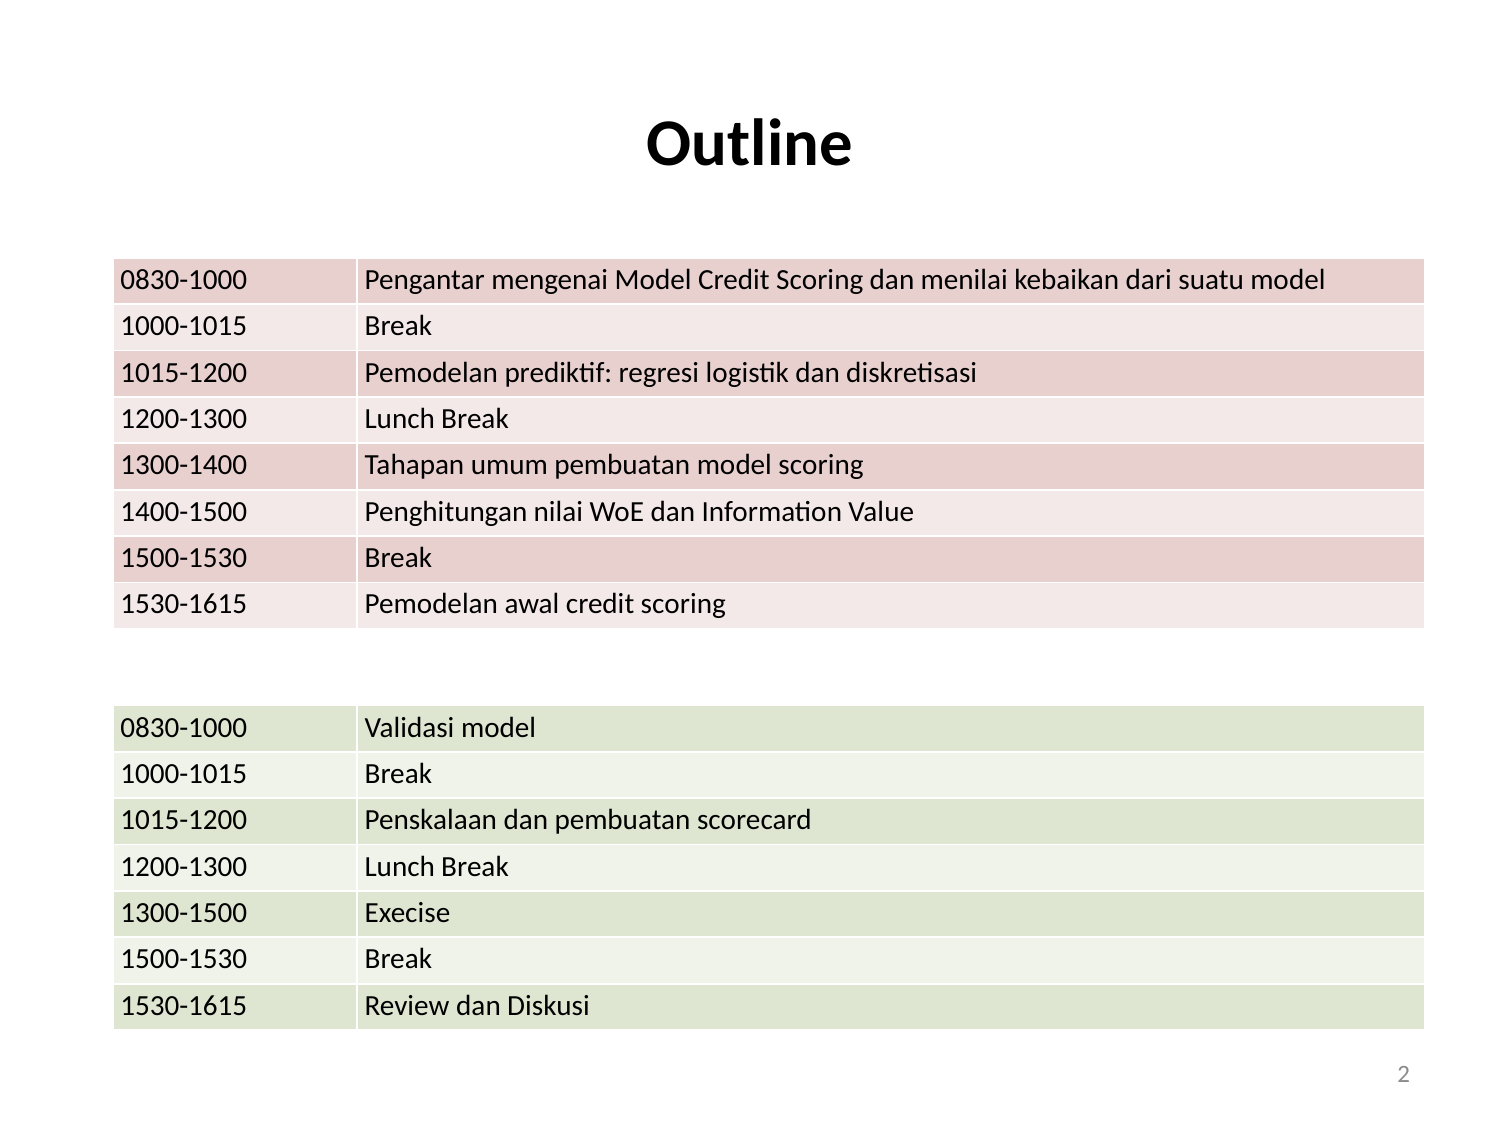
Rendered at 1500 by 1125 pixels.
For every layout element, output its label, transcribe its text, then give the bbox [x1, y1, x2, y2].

table_header Validasi model [358, 706, 1424, 751]
table_cell 1200-1300 [114, 845, 356, 890]
table_cell 1400-1500 [114, 491, 356, 535]
table_cell 1300-1400 [114, 444, 356, 489]
table_cell 1200-1300 [114, 398, 356, 442]
table_cell 1500-1530 [114, 938, 356, 983]
table_cell Execise [358, 892, 1424, 936]
table_cell Pemodelan prediktif: regresi logistik dan diskretisasi [358, 351, 1424, 396]
table_cell Break [358, 753, 1424, 797]
table_cell Break [358, 537, 1424, 582]
table_cell 1530-1615 [114, 985, 356, 1029]
table_cell Break [358, 305, 1424, 350]
title Outline [75, 45, 1425, 233]
table_cell 1015-1200 [114, 351, 356, 396]
table_cell Pemodelan awal credit scoring [358, 583, 1424, 628]
table_cell Review dan Diskusi [358, 985, 1424, 1029]
table_cell Break [358, 938, 1424, 983]
table_cell 1000-1015 [114, 305, 356, 350]
table_cell Penskalaan dan pembuatan scorecard [358, 799, 1424, 844]
table_cell 1300-1500 [114, 892, 356, 936]
table_header 0830-1000 [114, 259, 356, 303]
table_cell Tahapan umum pembuatan model scoring [358, 444, 1424, 489]
table_cell 1015-1200 [114, 799, 356, 844]
table_header Pengantar mengenai Model Credit Scoring dan menilai kebaikan dari suatu model [358, 259, 1424, 303]
table_cell Penghitungan nilai WoE dan Information Value [358, 491, 1424, 535]
table_cell 1500-1530 [114, 537, 356, 582]
slide_number 2 [1074, 1042, 1425, 1103]
table_header 0830-1000 [114, 706, 356, 751]
table_cell Lunch Break [358, 398, 1424, 442]
table_cell 1000-1015 [114, 753, 356, 797]
table_cell Lunch Break [358, 845, 1424, 890]
table_cell 1530-1615 [114, 583, 356, 628]
